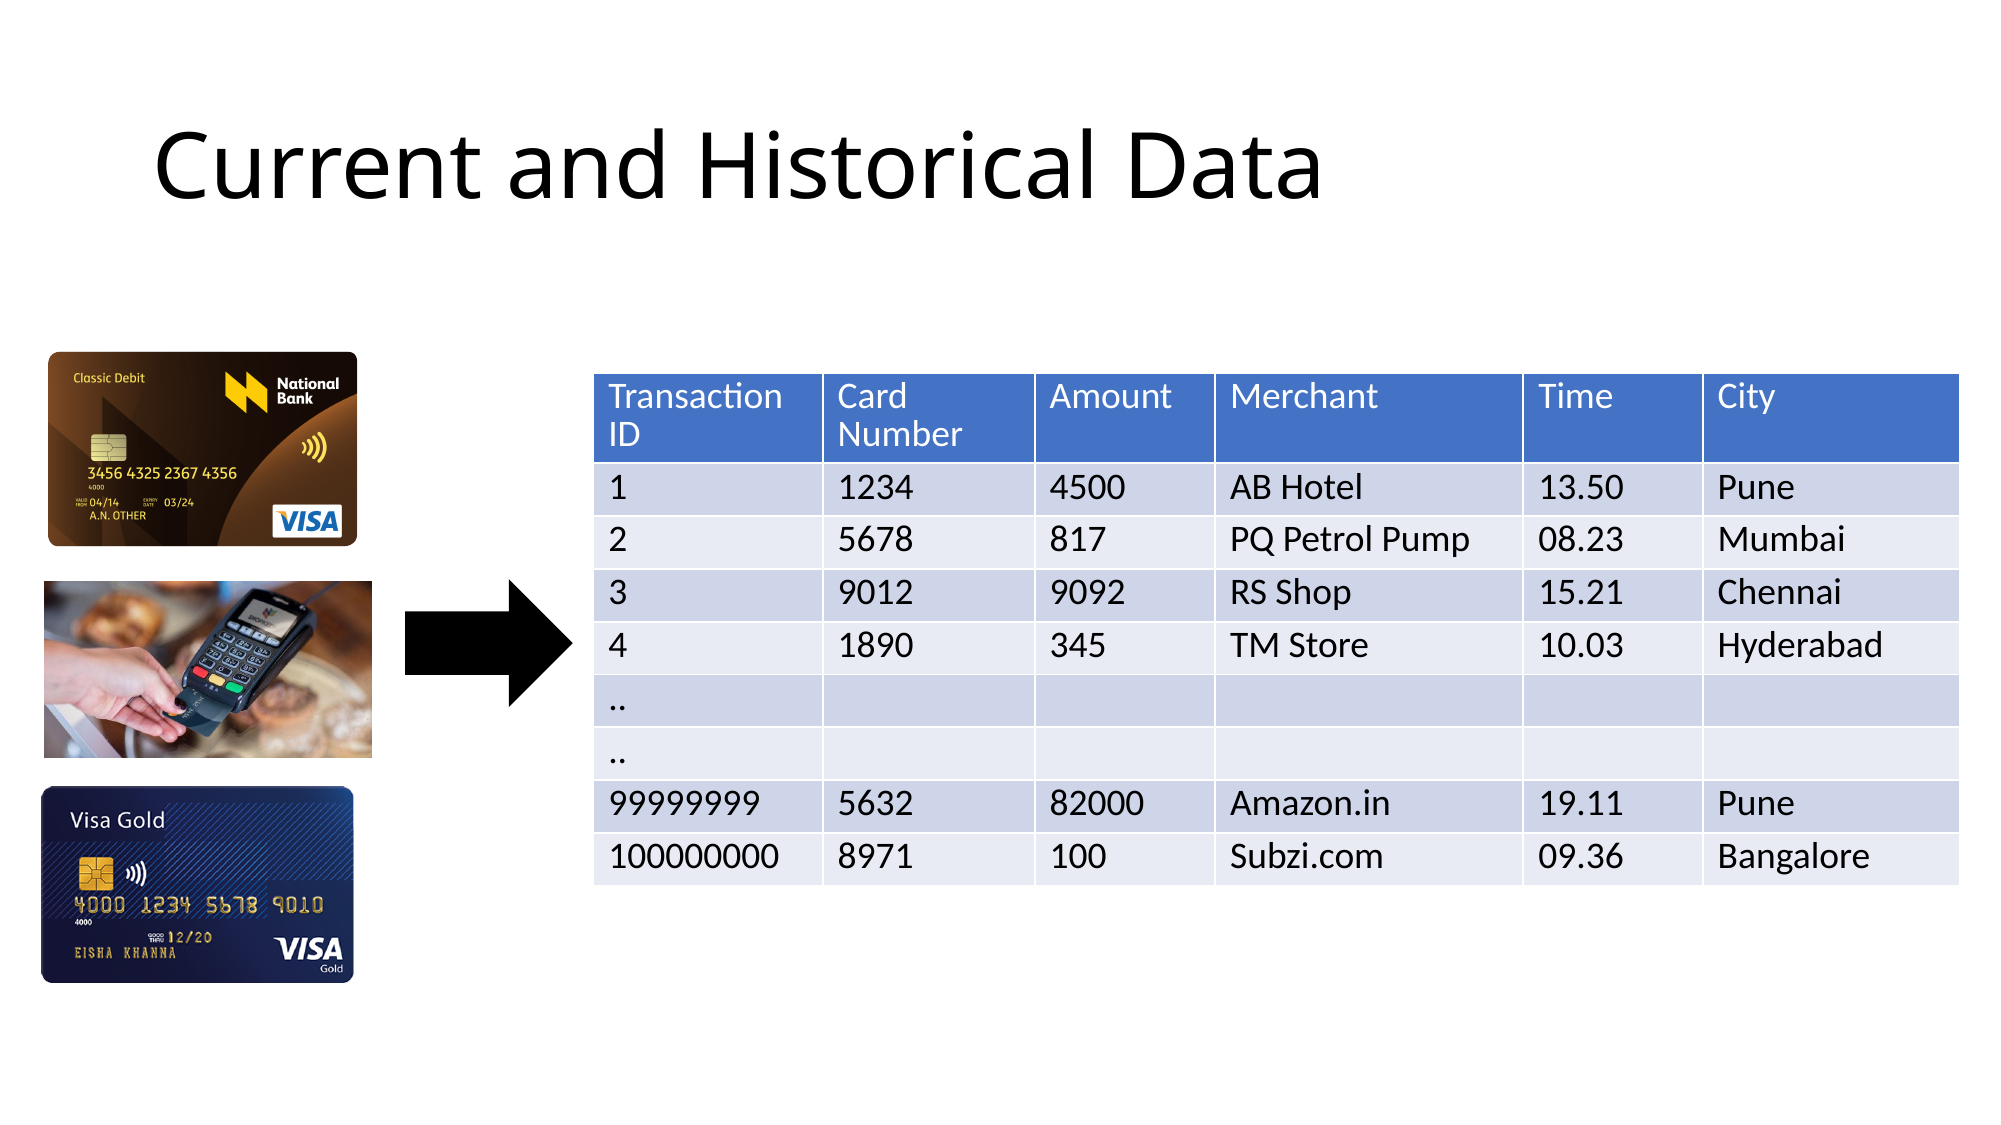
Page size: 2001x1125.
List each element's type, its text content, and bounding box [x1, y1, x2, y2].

table_cell 99999999 [594, 781, 822, 832]
table_cell PQ Petrol Pump [1216, 517, 1522, 568]
table_cell 1234 [824, 464, 1034, 515]
table_cell 100000000 [594, 834, 822, 885]
table_cell .. [594, 675, 822, 726]
title Current and Historical Data [137, 59, 1863, 278]
table_cell [1524, 728, 1702, 779]
table_cell 1890 [824, 623, 1034, 674]
table_cell 15.21 [1524, 570, 1702, 621]
table_cell 100 [1036, 834, 1214, 885]
table_cell 817 [1036, 517, 1214, 568]
text_box [405, 579, 573, 707]
table_cell 3 [594, 570, 822, 621]
table_header Time [1524, 374, 1702, 462]
table_cell TM Store [1216, 623, 1522, 674]
table_header Card Number [824, 374, 1034, 462]
table_cell 4500 [1036, 464, 1214, 515]
table_cell [824, 728, 1034, 779]
table_cell Mumbai [1704, 517, 1959, 568]
table_cell 10.03 [1524, 623, 1702, 674]
table_cell RS Shop [1216, 570, 1522, 621]
table_cell [824, 675, 1034, 726]
table_cell [1704, 728, 1959, 779]
table_header Transaction ID [594, 374, 822, 462]
table_cell [1524, 675, 1702, 726]
table_cell [1216, 675, 1522, 726]
table_cell 2 [594, 517, 822, 568]
picture [44, 581, 372, 758]
picture [22, 334, 372, 561]
picture [22, 786, 372, 983]
table_cell 82000 [1036, 781, 1214, 832]
table_cell Pune [1704, 464, 1959, 515]
table_cell 9092 [1036, 570, 1214, 621]
table_cell 09.36 [1524, 834, 1702, 885]
table_header City [1704, 374, 1959, 462]
table_cell 345 [1036, 623, 1214, 674]
table_cell Subzi.com [1216, 834, 1522, 885]
table_cell [1216, 728, 1522, 779]
table_cell [1036, 728, 1214, 779]
table_cell 08.23 [1524, 517, 1702, 568]
table_cell 9012 [824, 570, 1034, 621]
table_header Merchant [1216, 374, 1522, 462]
table_cell Bangalore [1704, 834, 1959, 885]
table_cell 5678 [824, 517, 1034, 568]
table_cell [1704, 675, 1959, 726]
table_header Amount [1036, 374, 1214, 462]
table_cell 5632 [824, 781, 1034, 832]
table_cell Chennai [1704, 570, 1959, 621]
table_cell 8971 [824, 834, 1034, 885]
table_cell 19.11 [1524, 781, 1702, 832]
table_cell 1 [594, 464, 822, 515]
table_cell 13.50 [1524, 464, 1702, 515]
table_cell AB Hotel [1216, 464, 1522, 515]
table_cell [1036, 675, 1214, 726]
table_cell Amazon.in [1216, 781, 1522, 832]
table_cell 4 [594, 623, 822, 674]
table_cell Hyderabad [1704, 623, 1959, 674]
table_cell .. [594, 728, 822, 779]
table_cell Pune [1704, 781, 1959, 832]
